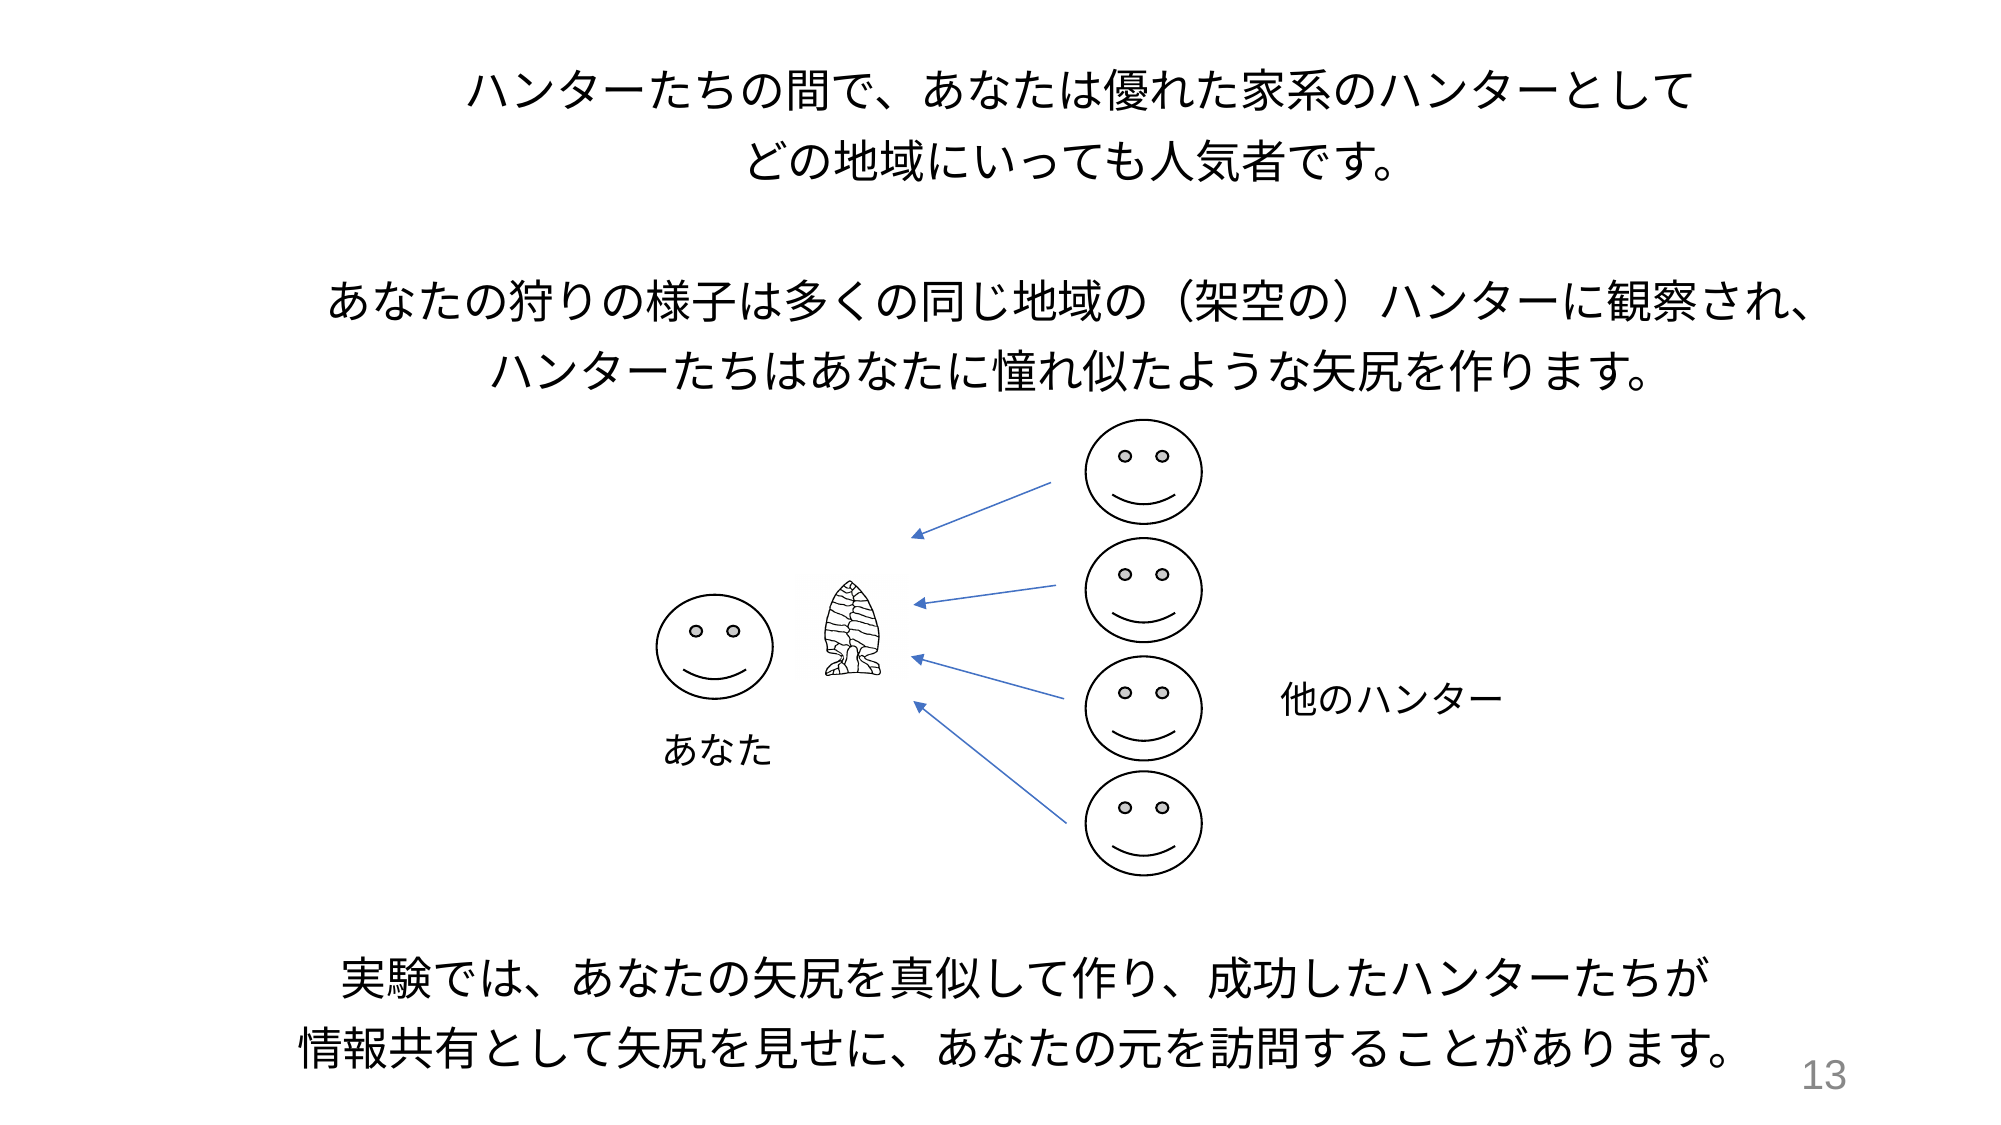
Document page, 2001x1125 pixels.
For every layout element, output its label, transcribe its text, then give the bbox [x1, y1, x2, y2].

text_box [656, 594, 773, 699]
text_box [913, 700, 1067, 824]
text_box あなた [646, 719, 852, 780]
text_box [910, 656, 1065, 700]
picture [795, 573, 909, 680]
text_box [1085, 538, 1202, 643]
list ハンターたちの間で、あなたは優れた家系のハンターとして どの地域にいっても人気者です。 あなたの狩りの様子は多くの同じ地域の（架空の）ハンターに観察され、 ハンターたちはあなたに憧れ似たような矢尻を作ります。 [117, 0, 2000, 712]
text_box 他のハンター [1265, 668, 1524, 729]
slide_number 13 [1412, 1042, 1863, 1103]
text_box 実験では、あなたの矢尻を真似して作り、成功したハンターたちが 情報共有として矢尻を見せに、あなたの元を訪問することがあります。 [162, 948, 1889, 1083]
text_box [914, 585, 1057, 606]
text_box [910, 482, 1052, 539]
text_box [1085, 656, 1202, 761]
text_box [1085, 419, 1202, 524]
text_box [1085, 771, 1202, 876]
